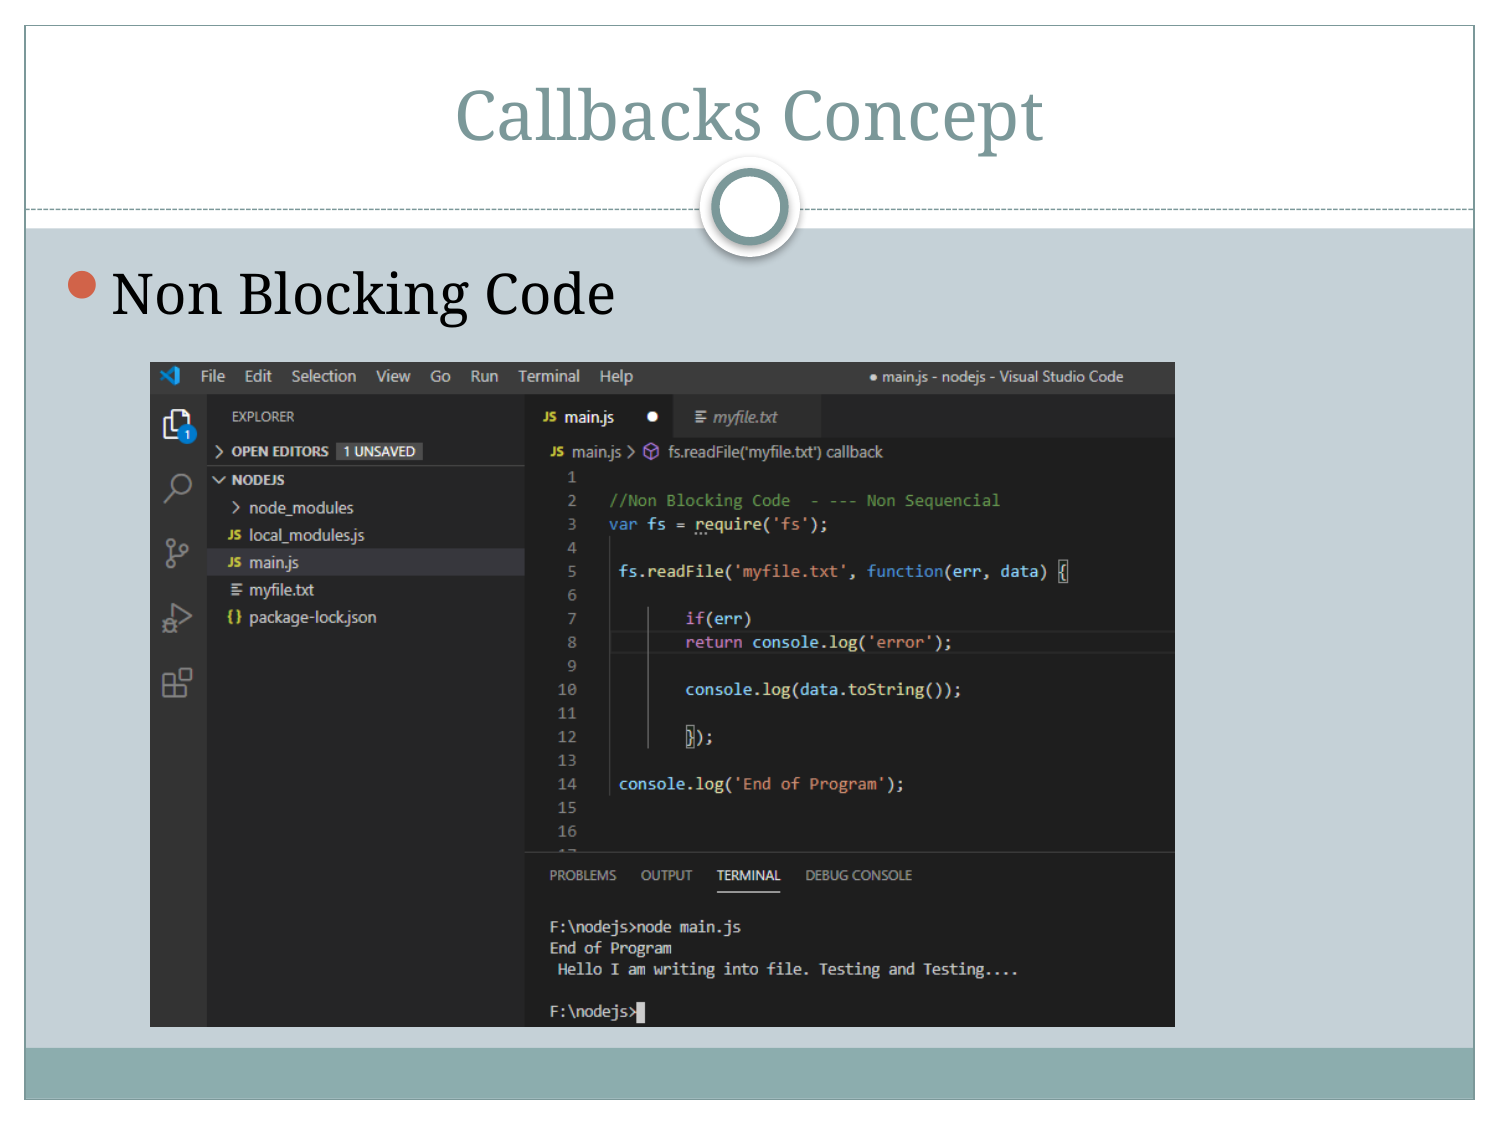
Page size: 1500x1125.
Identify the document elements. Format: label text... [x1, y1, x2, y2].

picture [149, 362, 1176, 1027]
list Non Blocking Code [49, 250, 1445, 1001]
title Callbacks Concept [49, 37, 1450, 162]
